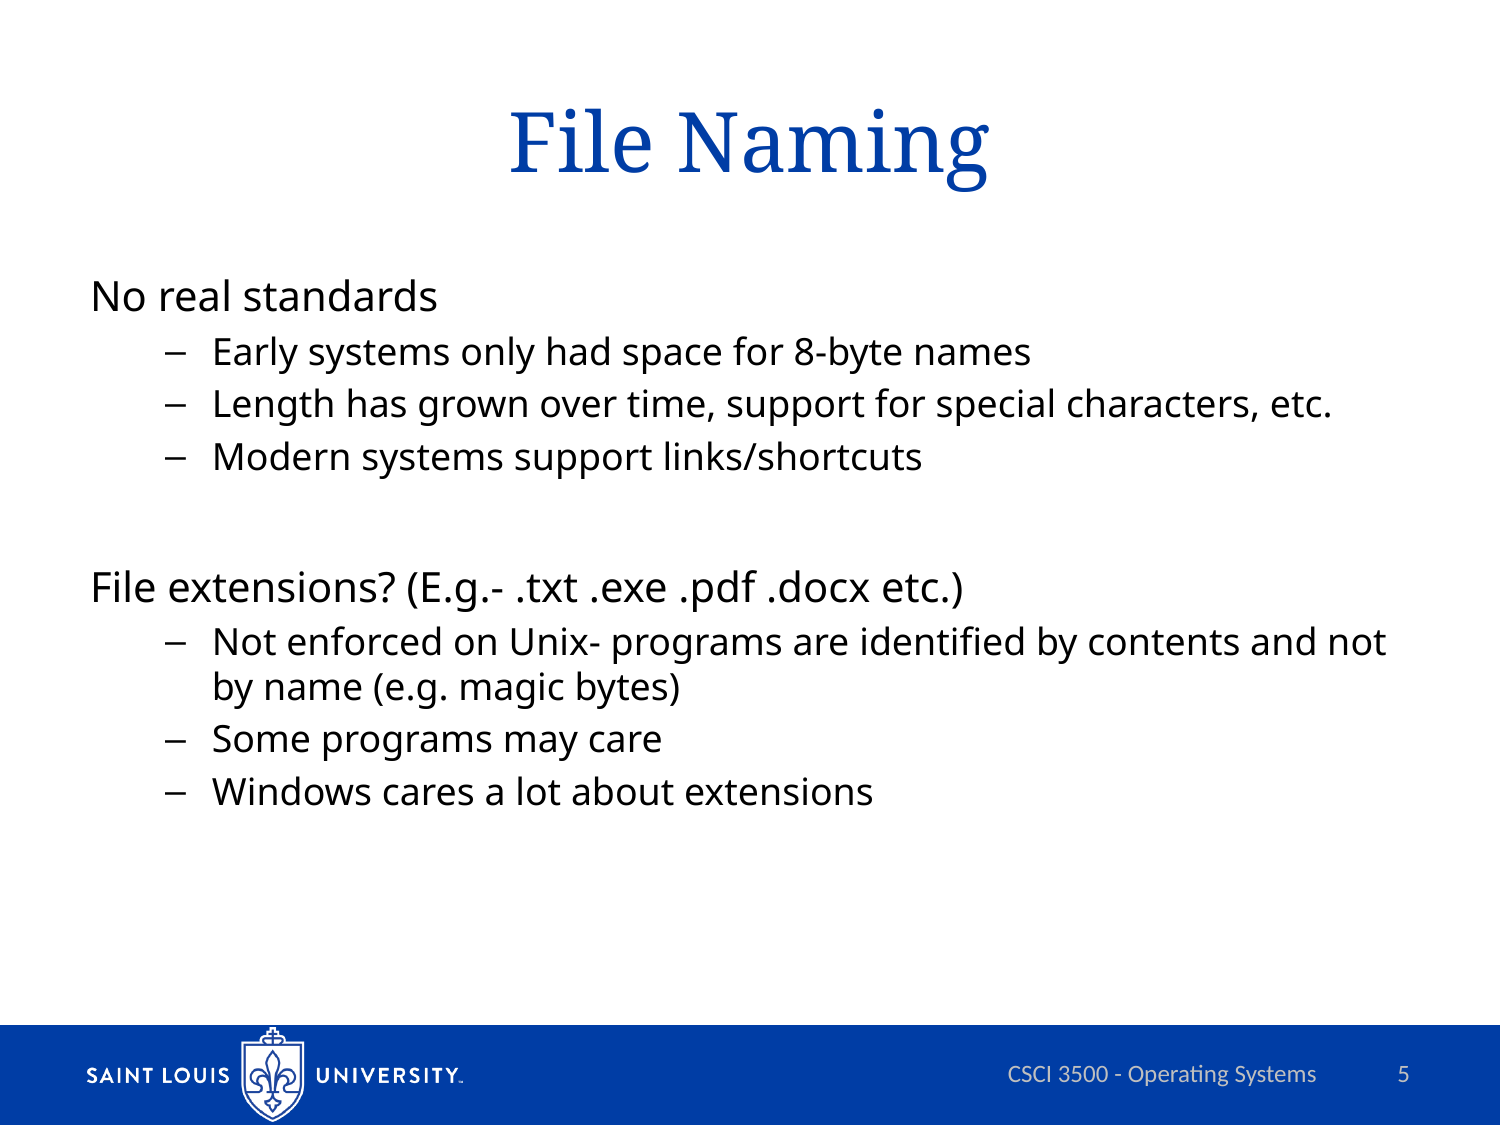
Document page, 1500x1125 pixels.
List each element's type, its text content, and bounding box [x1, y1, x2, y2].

list No real standards Early systems only had space for 8-byte names Length has grown over time, support for special characters, etc. Modern systems support links/shortcuts File extensions? (E.g.- .txt .exe .pdf .docx etc.) Not enforced on Unix- programs are identified by contents and not by name (e.g. magic bytes) Some programs may care Windows cares a lot about extensions [75, 262, 1425, 1005]
picture [87, 1027, 463, 1122]
title File Naming [75, 45, 1425, 233]
slide_number 5 [1074, 1042, 1425, 1103]
footer CSCI 3500 - Operating Systems [924, 1042, 1074, 1103]
